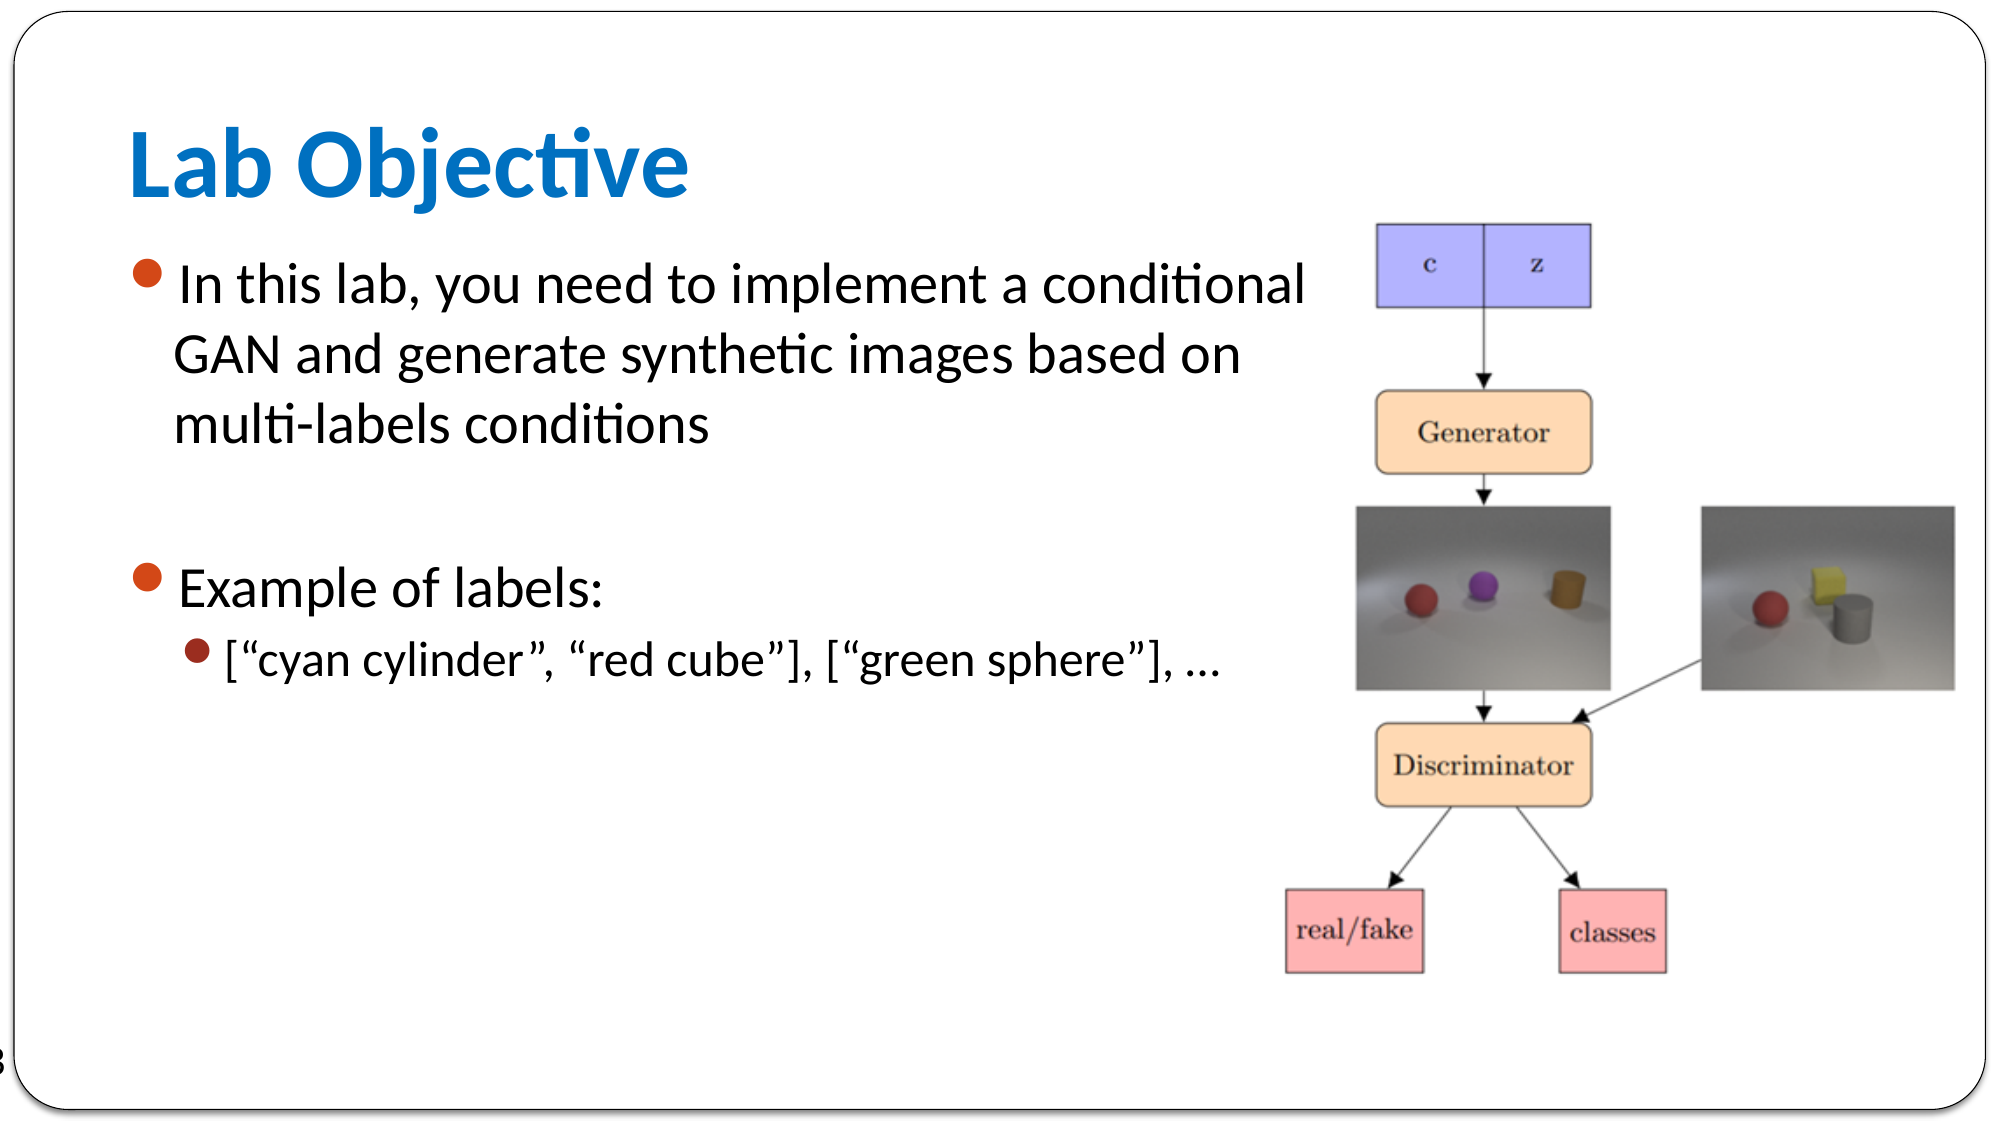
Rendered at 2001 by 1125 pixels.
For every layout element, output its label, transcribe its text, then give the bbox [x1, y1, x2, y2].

title Lab Objective [114, 45, 1886, 233]
list In this lab, you need to implement a conditional GAN and generate synthetic images based on multi-labels conditions Example of labels: [“cyan cylinder”, “red cube”], [“green sphere”], … [114, 237, 1271, 988]
picture [1275, 213, 1970, 983]
